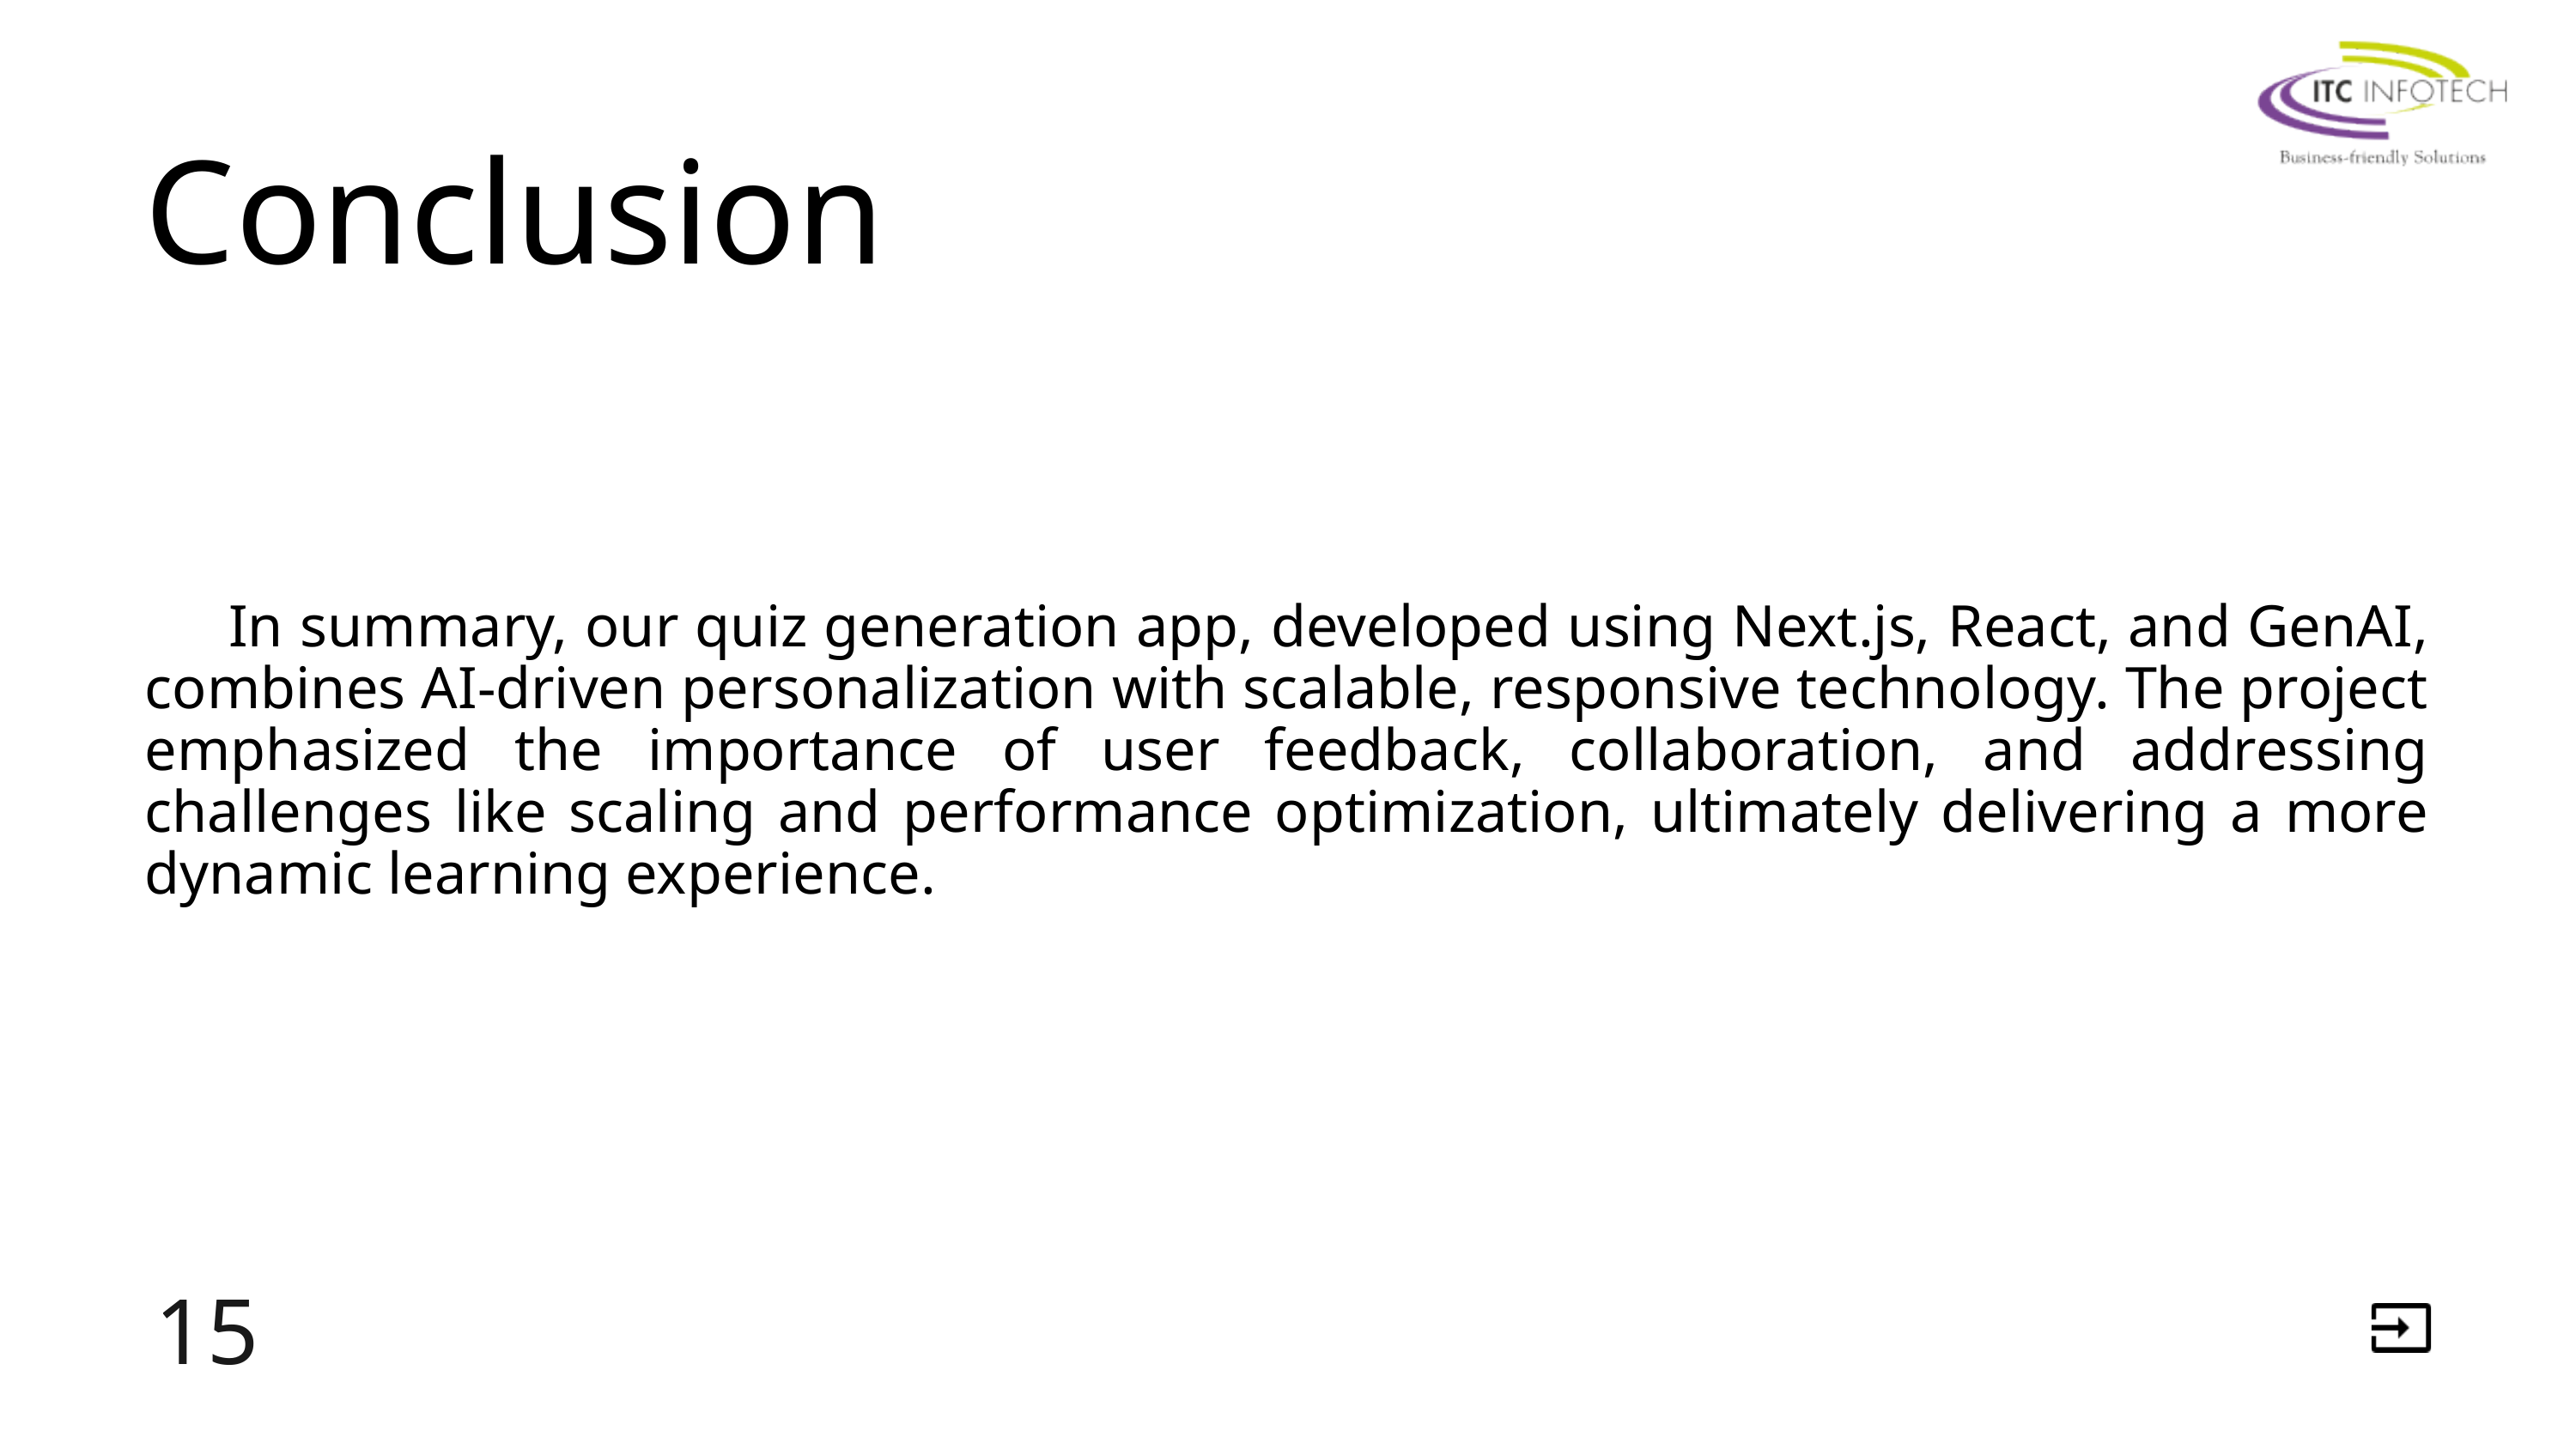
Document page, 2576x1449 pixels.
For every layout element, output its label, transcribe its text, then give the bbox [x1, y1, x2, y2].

text_box Conclusion [144, 120, 2201, 293]
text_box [144, 538, 2432, 1276]
text_box 15 [138, 1277, 259, 1383]
text_box [2253, 33, 2512, 175]
text_box [2371, 1303, 2432, 1353]
